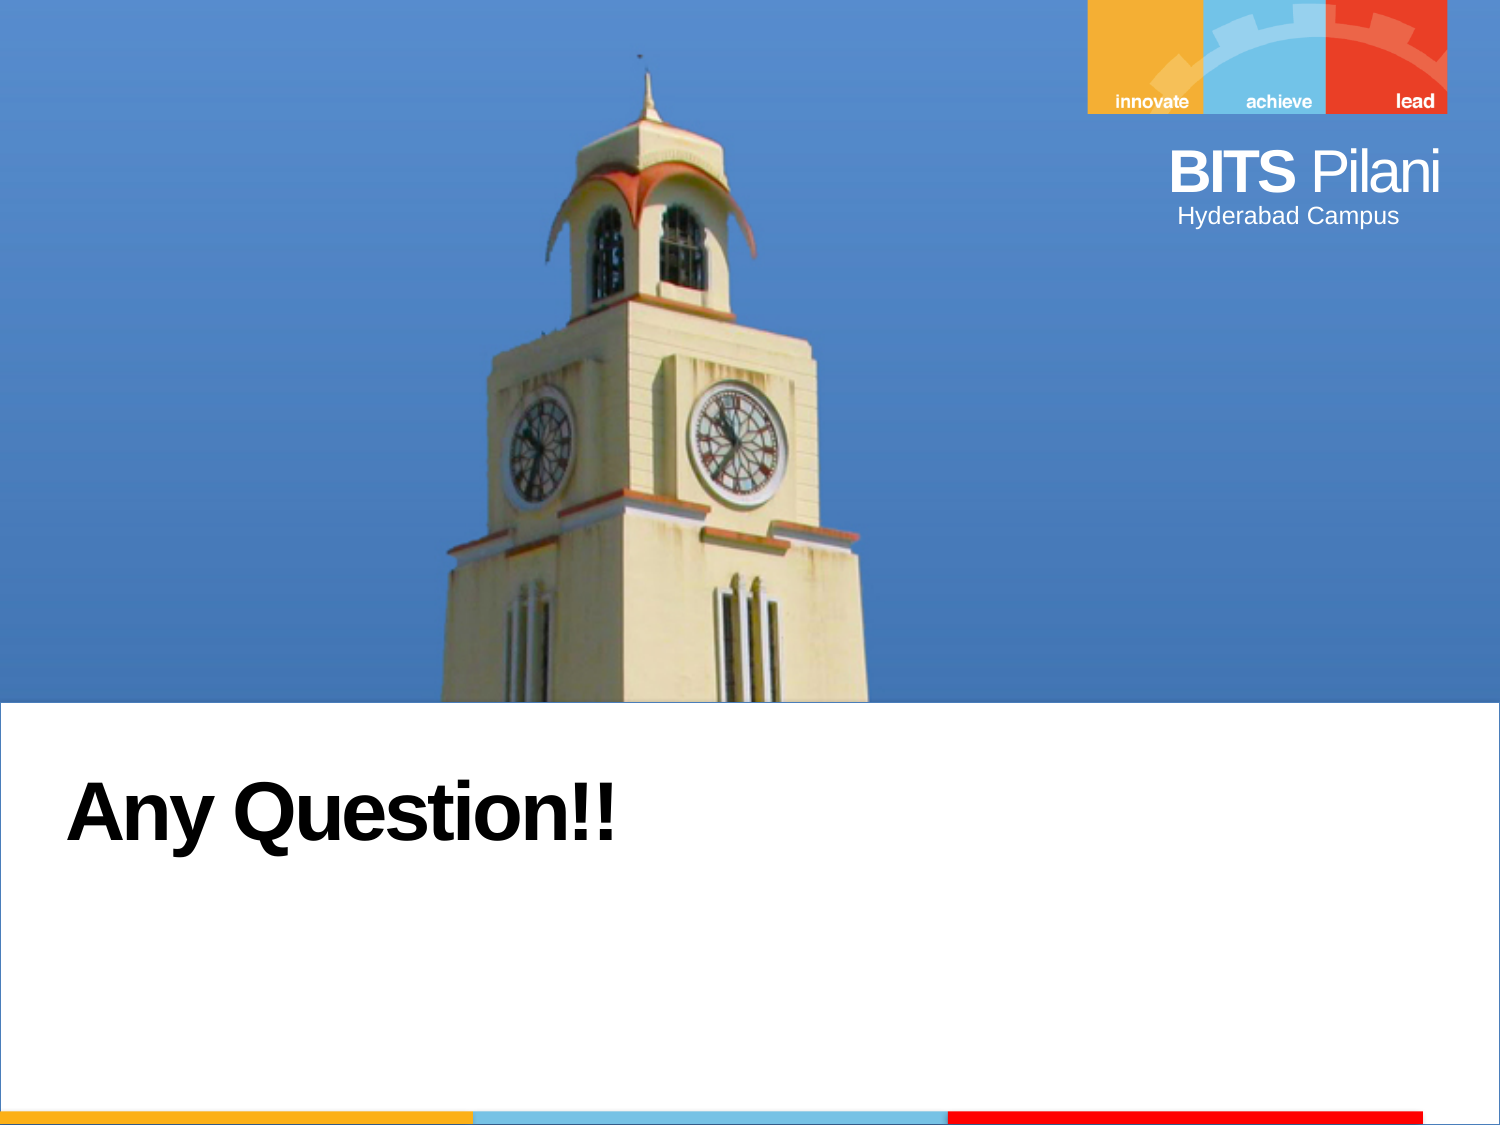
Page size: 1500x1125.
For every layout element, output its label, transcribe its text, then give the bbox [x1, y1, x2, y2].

picture [0, 0, 1500, 702]
list Any Question!! [50, 762, 1438, 1025]
